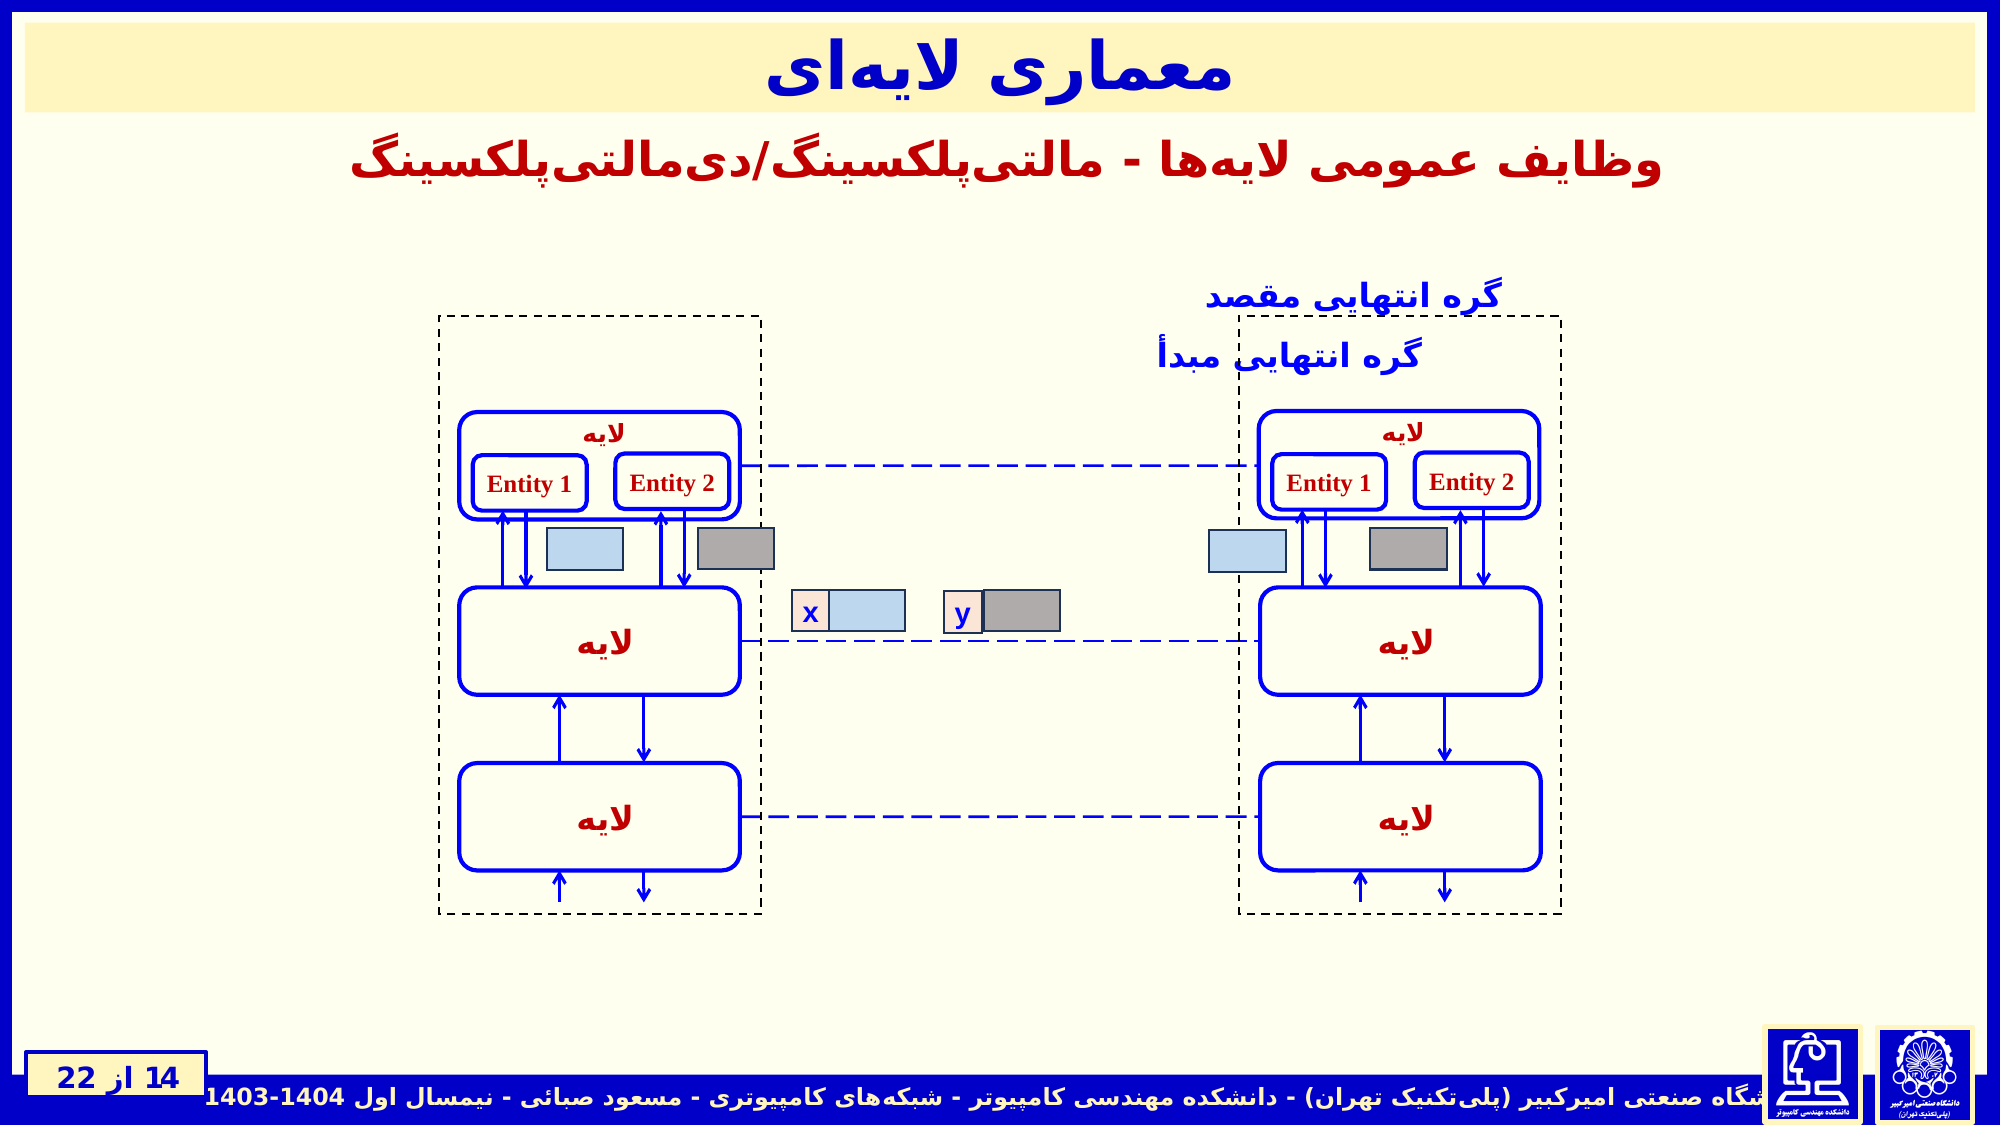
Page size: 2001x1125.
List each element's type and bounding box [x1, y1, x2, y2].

text_box [459, 587, 740, 763]
text_box [1302, 509, 1326, 588]
text_box [502, 510, 526, 589]
text_box [0, 0, 2000, 1125]
text_box [459, 763, 740, 903]
text_box [1260, 762, 1541, 903]
text_box [1260, 587, 1541, 762]
